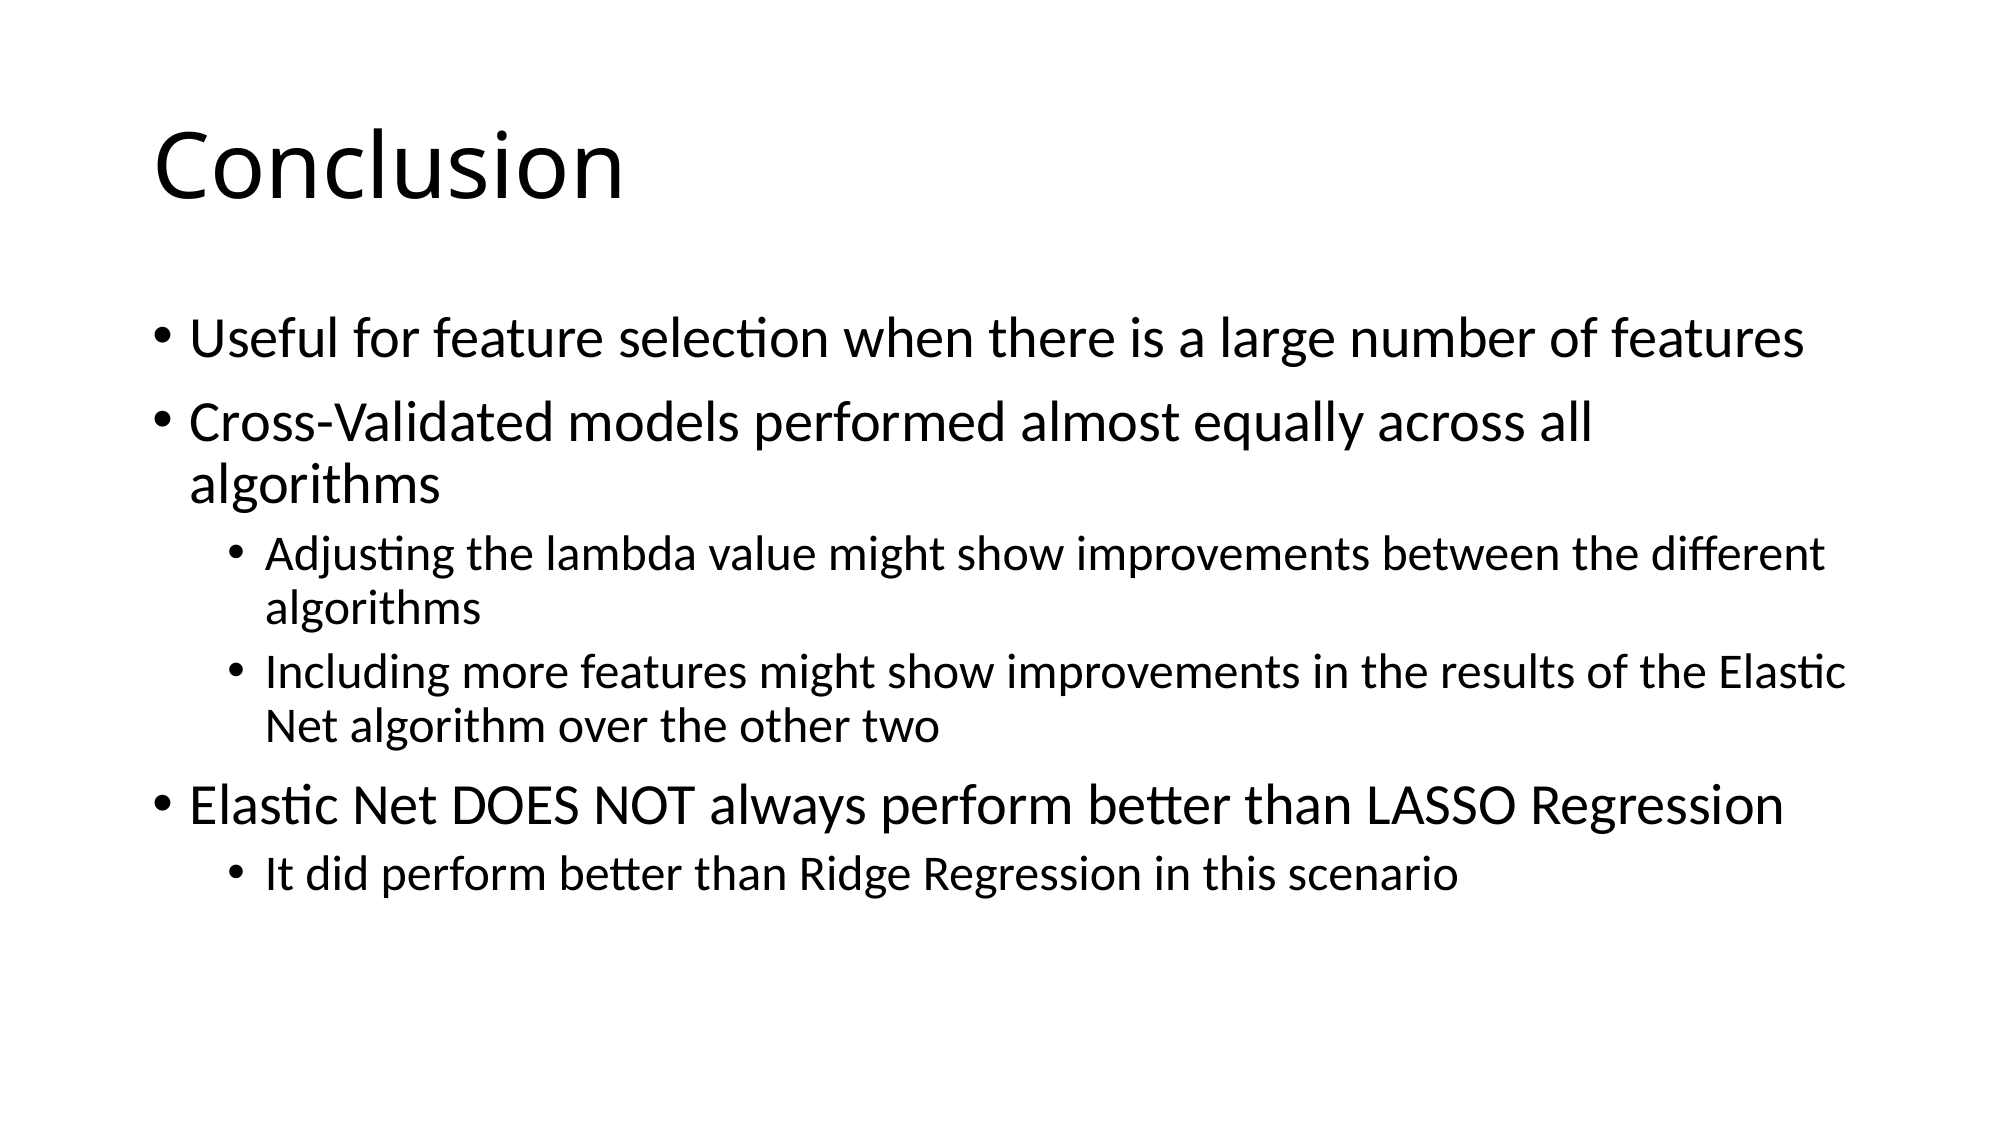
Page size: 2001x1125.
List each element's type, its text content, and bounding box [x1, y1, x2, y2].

list Useful for feature selection when there is a large number of features Cross-Validated models performed almost equally across all algorithms Adjusting the lambda value might show improvements between the different algorithms Including more features might show improvements in the results of the Elastic Net algorithm over the other two Elastic Net DOES NOT always perform better than LASSO Regression It did perform better than Ridge Regression in this scenario [137, 299, 1863, 1014]
title Conclusion [137, 59, 1863, 278]
